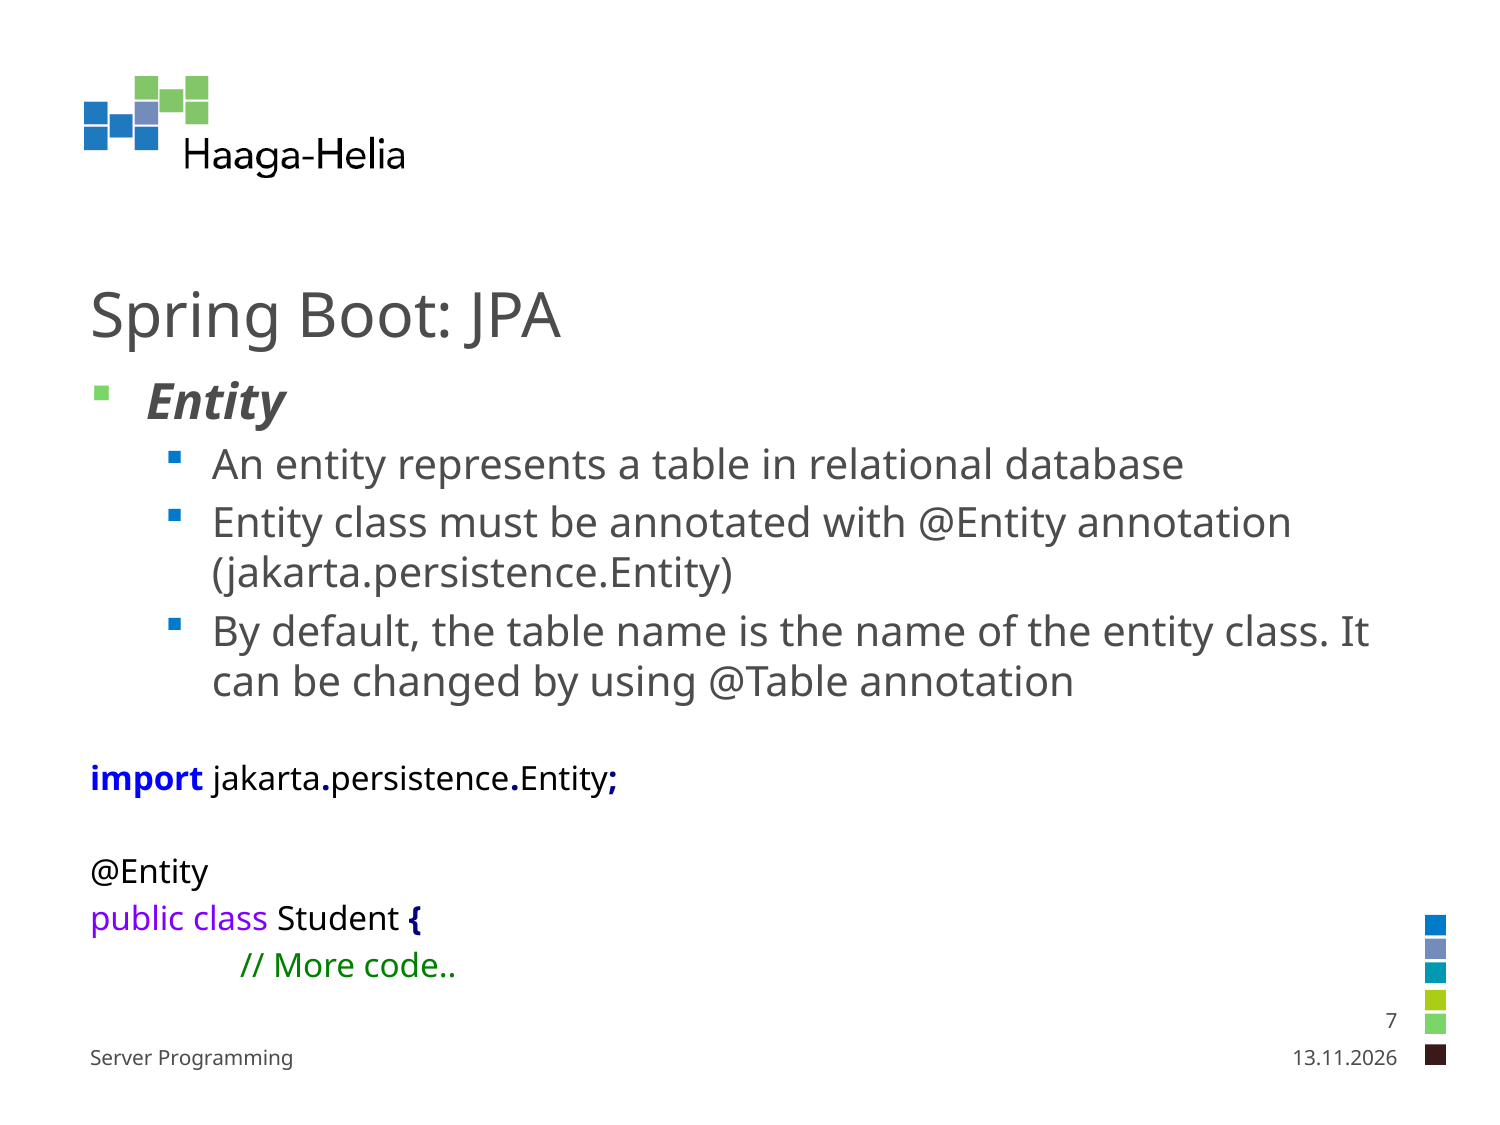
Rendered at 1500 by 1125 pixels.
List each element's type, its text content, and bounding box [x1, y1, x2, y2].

slide_number 7 [1262, 999, 1413, 1050]
title Spring Boot: JPA [75, 237, 1400, 361]
list Entity An entity represents a table in relational database Entity class must be annotated with @Entity annotation (jakarta.persistence.Entity) By default, the table name is the name of the entity class. It can be changed by using @Table annotation import jakarta.persistence.Entity; @Entity public class Student { // More code.. [75, 361, 1400, 988]
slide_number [1262, 1050, 1413, 1088]
picture [84, 76, 404, 178]
footer Server Programming [75, 1037, 475, 1078]
